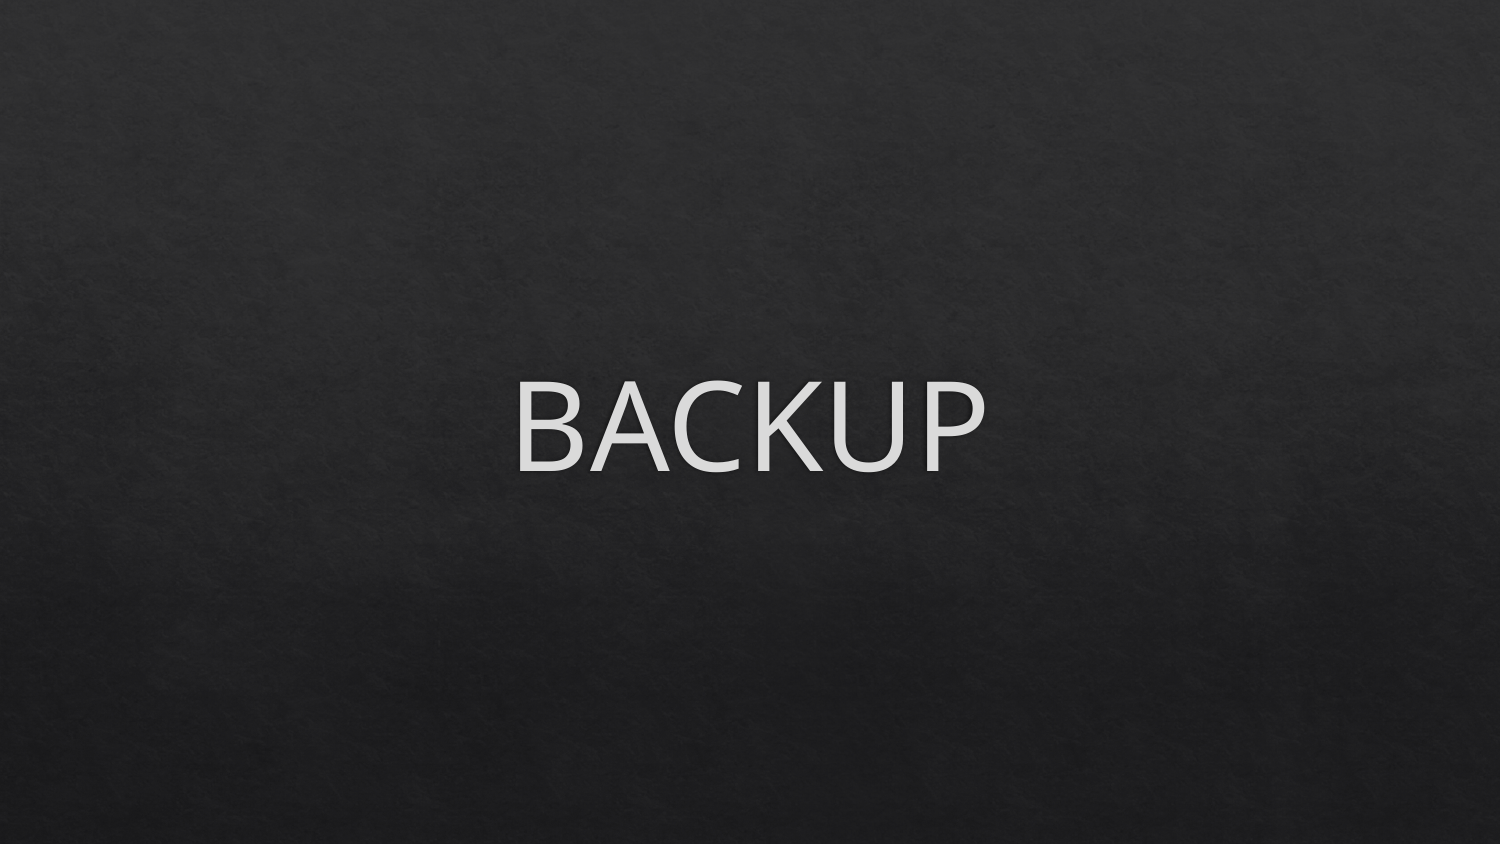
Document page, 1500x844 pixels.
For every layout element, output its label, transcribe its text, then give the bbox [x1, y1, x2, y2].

title BACKUP [320, 261, 1180, 583]
